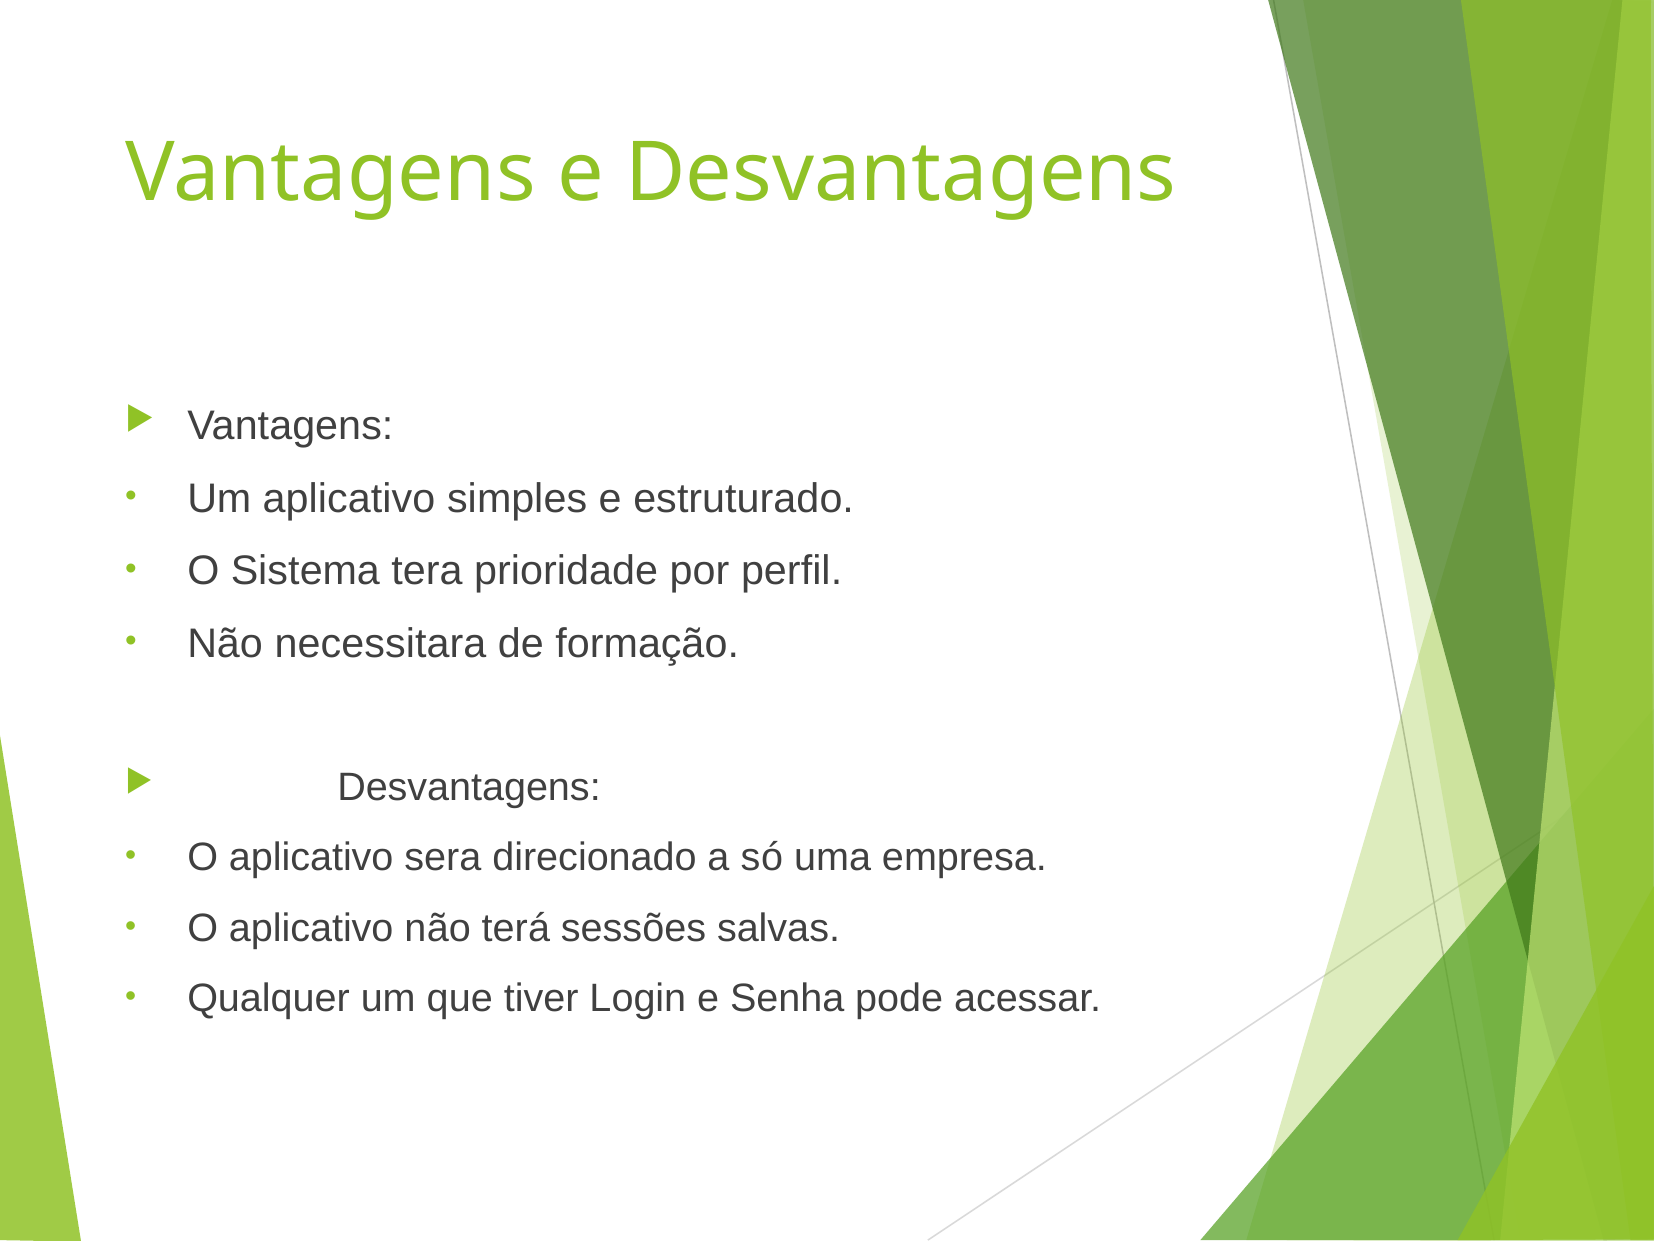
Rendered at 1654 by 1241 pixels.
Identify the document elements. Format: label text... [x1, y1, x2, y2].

list Vantagens: Um aplicativo simples e estruturado. O Sistema tera prioridade por perfil. Não necessitara de formação. Desvantagens: O aplicativo sera direcionado a só uma empresa. O aplicativo não terá sessões salvas. Qualquer um que tiver Login e Senha pode acessar. [110, 390, 1259, 1093]
title Vantagens e Desvantagens [110, 110, 1259, 350]
